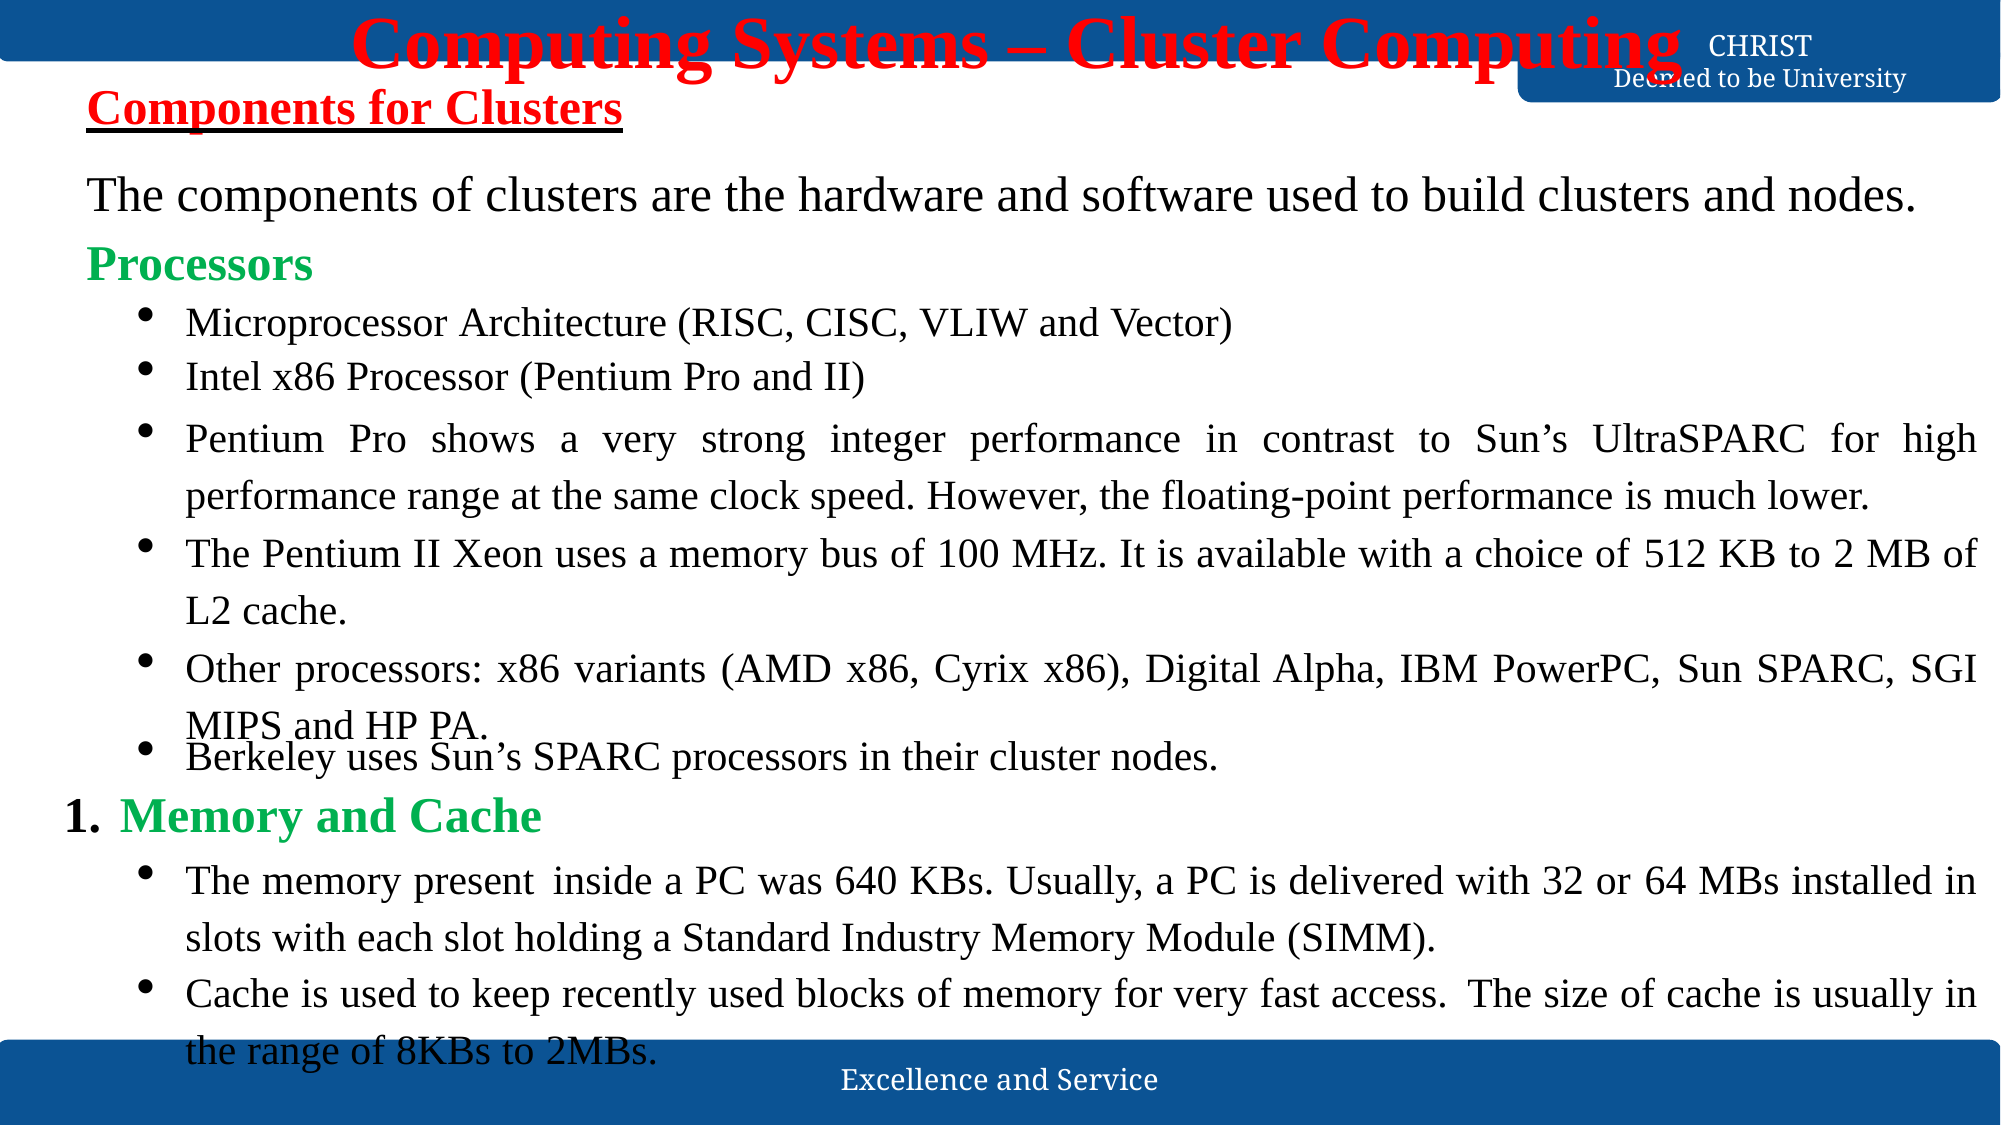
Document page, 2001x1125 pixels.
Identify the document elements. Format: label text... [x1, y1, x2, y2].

text_box Computing Systems – Cluster Computing [84, 0, 1949, 131]
text_box Components for Clusters The components of clusters are the hardware and software used to build clusters and nodes. Processors Microprocessor Architecture (RISC, CISC, VLIW and Vector) Intel x86 Processor (Pentium Pro and II) Pentium Pro shows a very strong integer performance in contrast to Sun’s UltraSPARC for high performance range at the same clock speed. However, the floating-point performance is much lower. The Pentium II Xeon uses a memory bus of 100 MHz. It is available with a choice of 512 KB to 2 MB of L2 cache. Other processors: x86 variants (AMD x86, Cyrix x86), Digital Alpha, IBM PowerPC, Sun SPARC, SGI MIPS and HP PA. Berkeley uses Sun’s SPARC processors in their cluster nodes. Memory and Cache The memory present inside a PC was 640 KBs. Usually, a PC is delivered with 32 or 64 MBs installed in slots with each slot holding a Standard Industry Memory Module (SIMM). Cache is used to keep recently used blocks of memory for very fast access. The size of cache is usually in the range of 8KBs to 2MBs. [48, 67, 2000, 1081]
